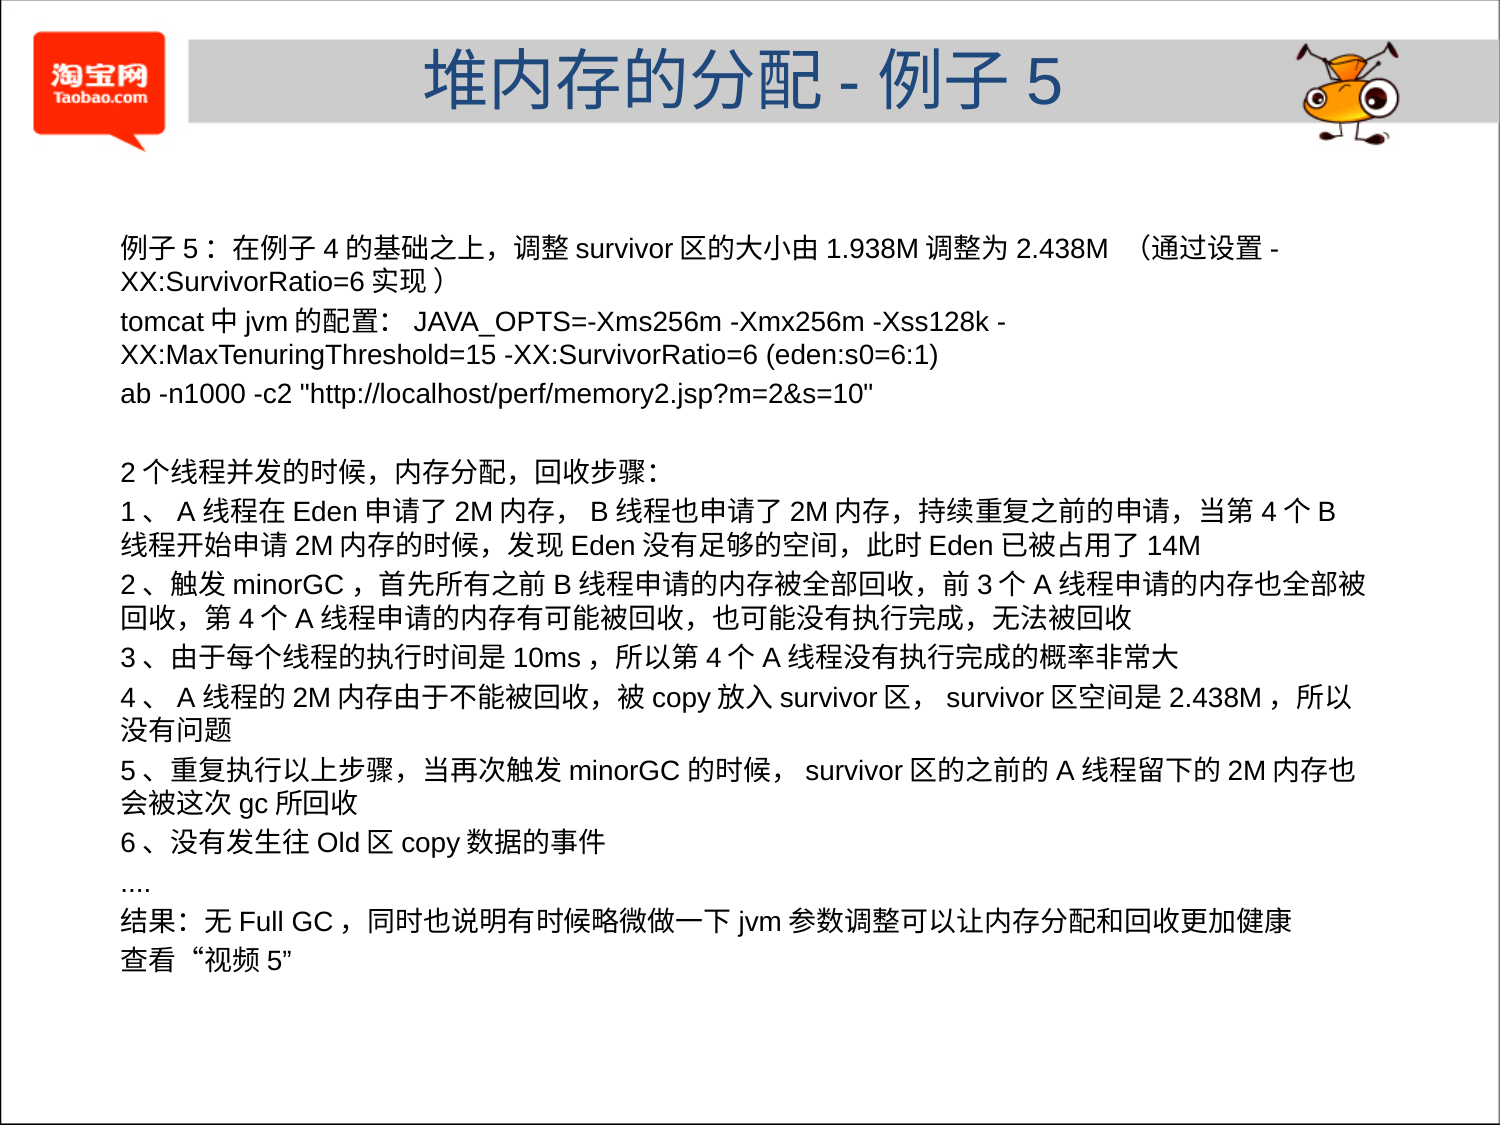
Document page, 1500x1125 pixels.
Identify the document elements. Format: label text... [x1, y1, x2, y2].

title 堆内存的分配-例子5 [105, 18, 1381, 137]
subtitle 例子5：在例子4的基础之上，调整survivor区的大小由1.938M调整为2.438M （通过设置-XX:SurvivorRatio=6实现 ） tomcat中jvm的配置：JAVA_OPTS=-Xms256m -Xmx256m -Xss128k -XX:MaxTenuringThreshold=15 -XX:SurvivorRatio=6 (eden:s0=6:1) ab -n1000 -c2 "http://localhost/perf/memory2.jsp?m=2&s=10" 2个线程并发的时候，内存分配，回收步骤： 1、A线程在Eden申请了2M内存，B线程也申请了2M内存，持续重复之前的申请，当第4个B线程开始申请2M内存的时候，发现Eden没有足够的空间，此时Eden已被占用了14M 2、触发minorGC，首先所有之前B线程申请的内存被全部回收，前3个A线程申请的内存也全部被回收，第4个A线程申请的内存有可能被回收，也可能没有执行完成，无法被回收 3、由于每个线程的执行时间是10ms，所以第4个A线程没有执行完成的概率非常大 4、A线程的2M内存由于不能被回收，被copy放入survivor区，survivor区空间是2.438M，所以没有问题 5、重复执行以上步骤，当再次触发minorGC的时候，survivor区的之前的A线程留下的2M内存也会被这次gc所回收 6、没有发生往Old区copy数据的事件 .... 结果：无Full GC，同时也说明有时候略微做一下jvm参数调整可以让内存分配和回收更加健康 查看“视频5” [105, 222, 1384, 985]
picture [0, 0, 1500, 1125]
